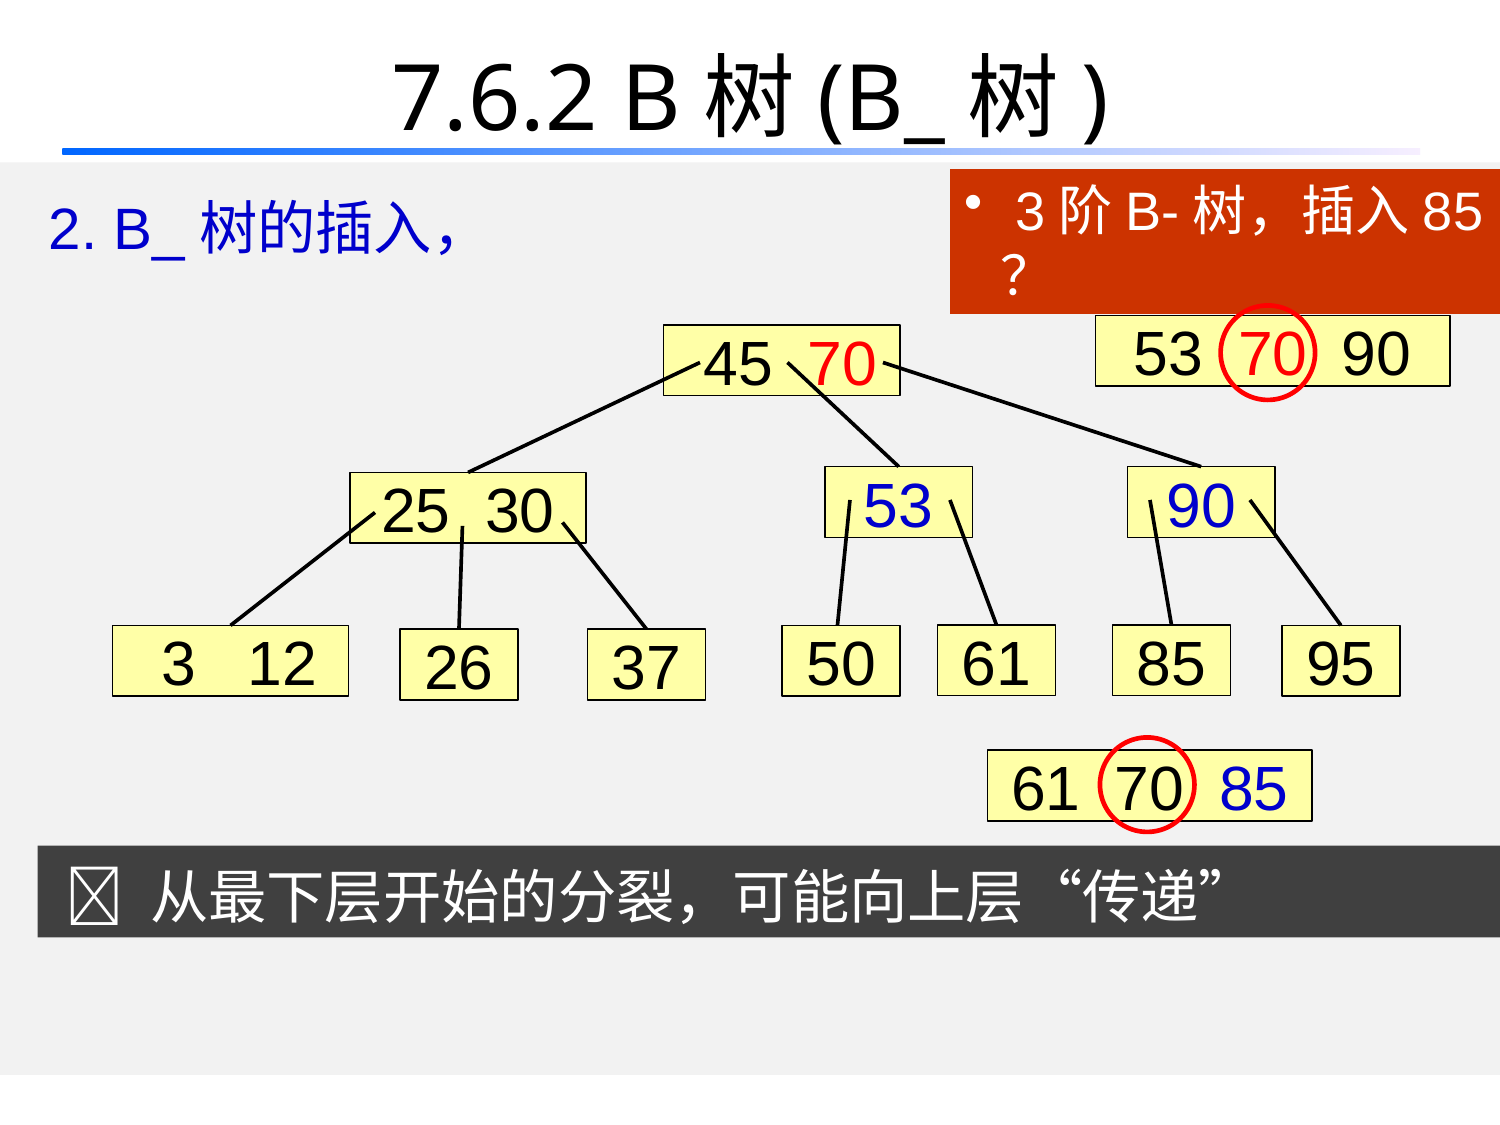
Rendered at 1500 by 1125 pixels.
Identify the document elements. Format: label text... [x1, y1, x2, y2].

text_box [1099, 737, 1195, 832]
text_box [1220, 305, 1316, 400]
text_box 3阶B-树，插入85 ？ [950, 169, 1500, 314]
text_box [62, 148, 1421, 155]
text_box 95 [1281, 625, 1400, 697]
text_box 90 [1127, 466, 1275, 538]
text_box 61 70 85 [987, 749, 1115, 821]
text_box 37 [587, 629, 706, 700]
text_box 26 [399, 629, 518, 700]
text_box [467, 362, 701, 473]
text_box 3 12 [112, 625, 349, 697]
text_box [787, 362, 880, 467]
text_box 2. B_树的插入， [0, 162, 1500, 1075]
text_box 53 70 90 [1298, 315, 1450, 387]
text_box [1249, 499, 1342, 626]
text_box 53 [824, 475, 973, 538]
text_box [1149, 499, 1172, 626]
text_box 45 70 [663, 324, 900, 396]
title 7.6.2 B树(B_树) [74, 0, 1426, 162]
text_box 25 30 [349, 472, 587, 544]
text_box 61 70 85 [1179, 749, 1313, 821]
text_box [562, 522, 647, 630]
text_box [949, 499, 997, 626]
text_box 50 [781, 625, 900, 697]
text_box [837, 499, 851, 626]
text_box 85 [1112, 624, 1231, 696]
text_box 61 [937, 624, 1056, 696]
text_box  从最下层开始的分裂，可能向上层“传递” [37, 845, 1500, 938]
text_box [458, 525, 463, 630]
text_box 53 70 90 [1095, 315, 1238, 387]
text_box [230, 512, 376, 626]
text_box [882, 362, 1202, 467]
